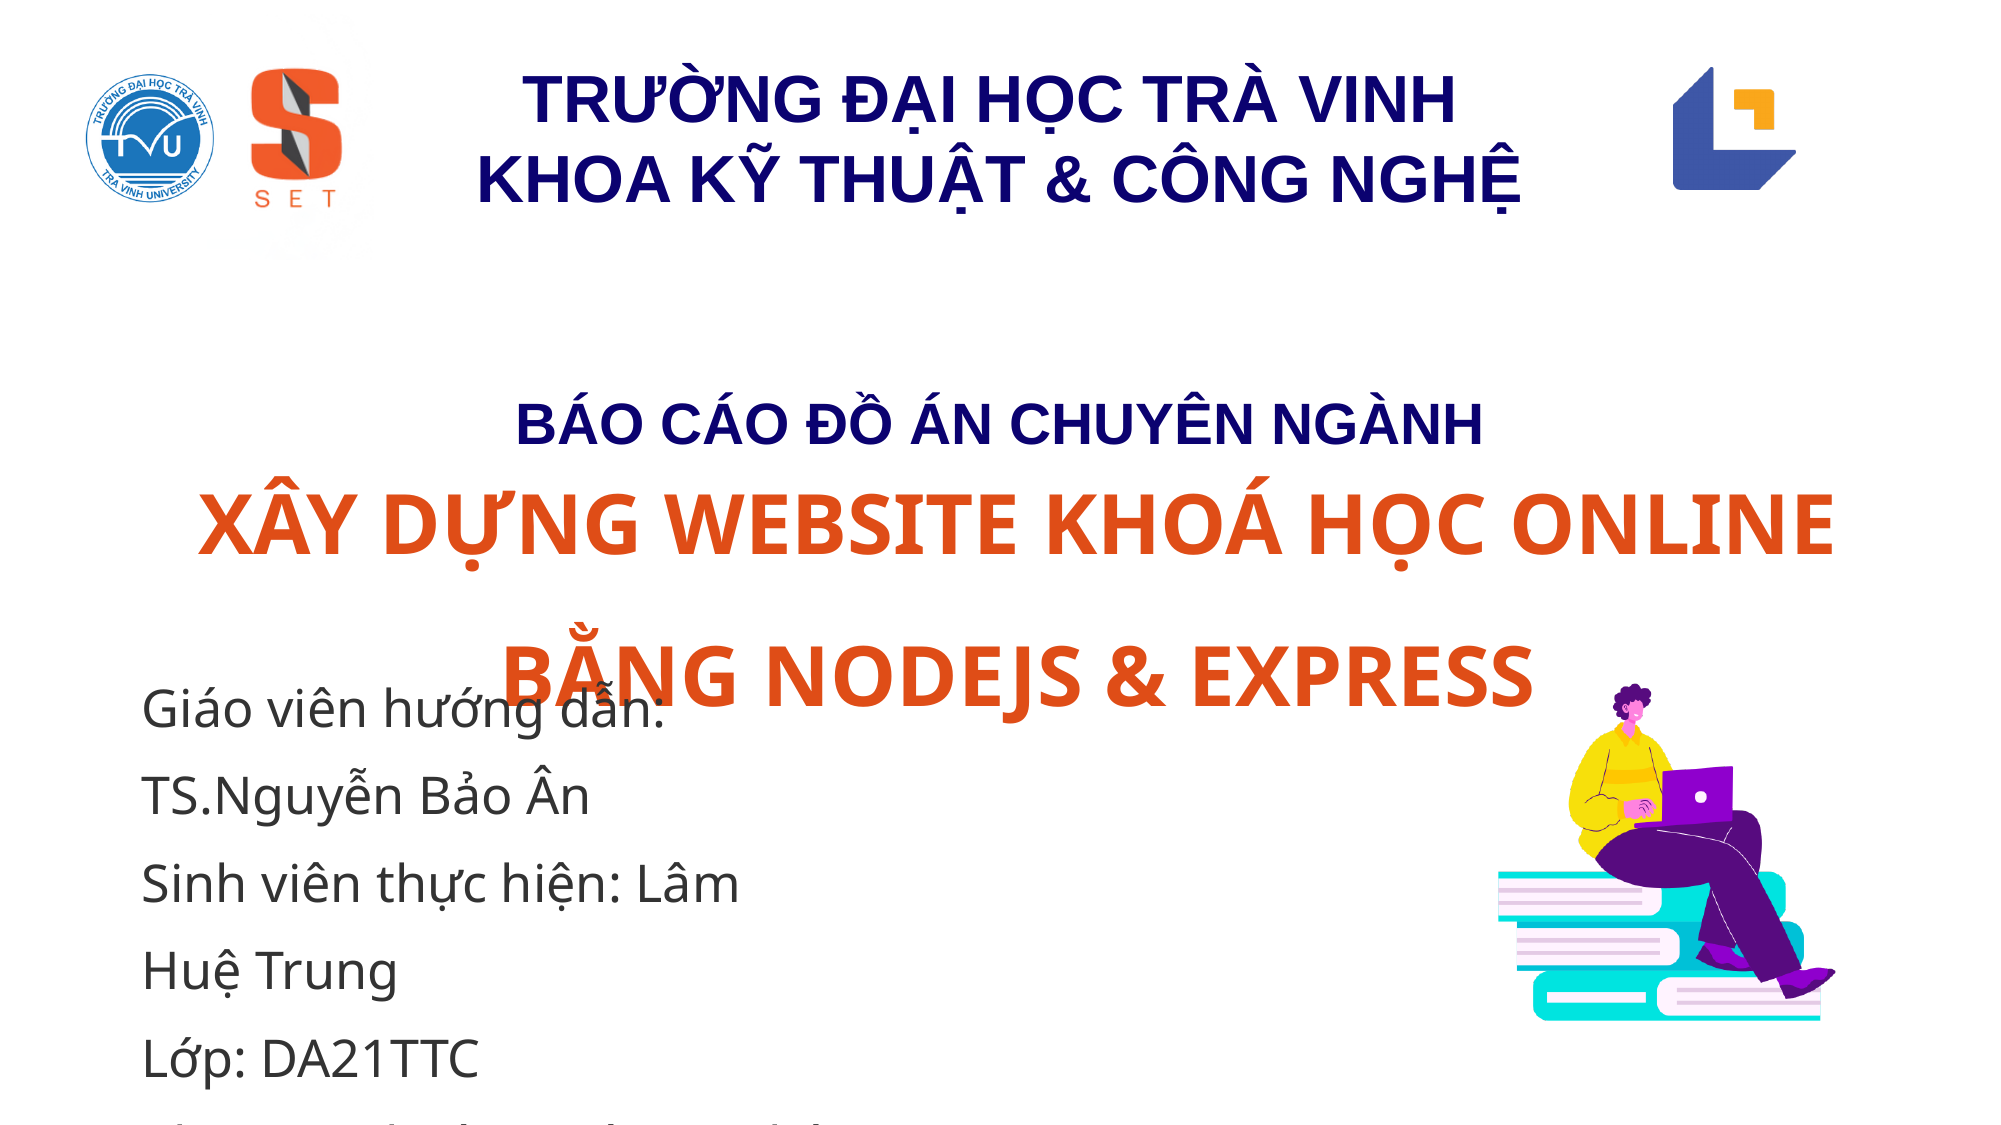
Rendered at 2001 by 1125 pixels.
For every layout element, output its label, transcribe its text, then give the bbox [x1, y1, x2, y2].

text_box [58, 65, 207, 210]
text_box [207, 14, 374, 260]
text_box XÂY DỰNG WEBSITE KHOÁ HỌC ONLINE BẰNG NODEJS & EXPRESS [168, 419, 1868, 723]
picture [1478, 664, 1855, 1040]
text_box Giáo viên hướng dẫn: TS.Nguyễn Bảo Ân Sinh viên thực hiện: Lâm Huệ Trung Lớp: DA21TTC Khoa: Kỹ thuật & Công nghệ [141, 649, 837, 1125]
text_box TRƯỜNG ĐẠI HỌC TRÀ VINH KHOA KỸ THUẬT & CÔNG NGHỆ [456, 56, 1544, 217]
picture [1673, 67, 1796, 190]
text_box BÁO CÁO ĐỒ ÁN CHUYÊN NGÀNH [132, 310, 1868, 457]
